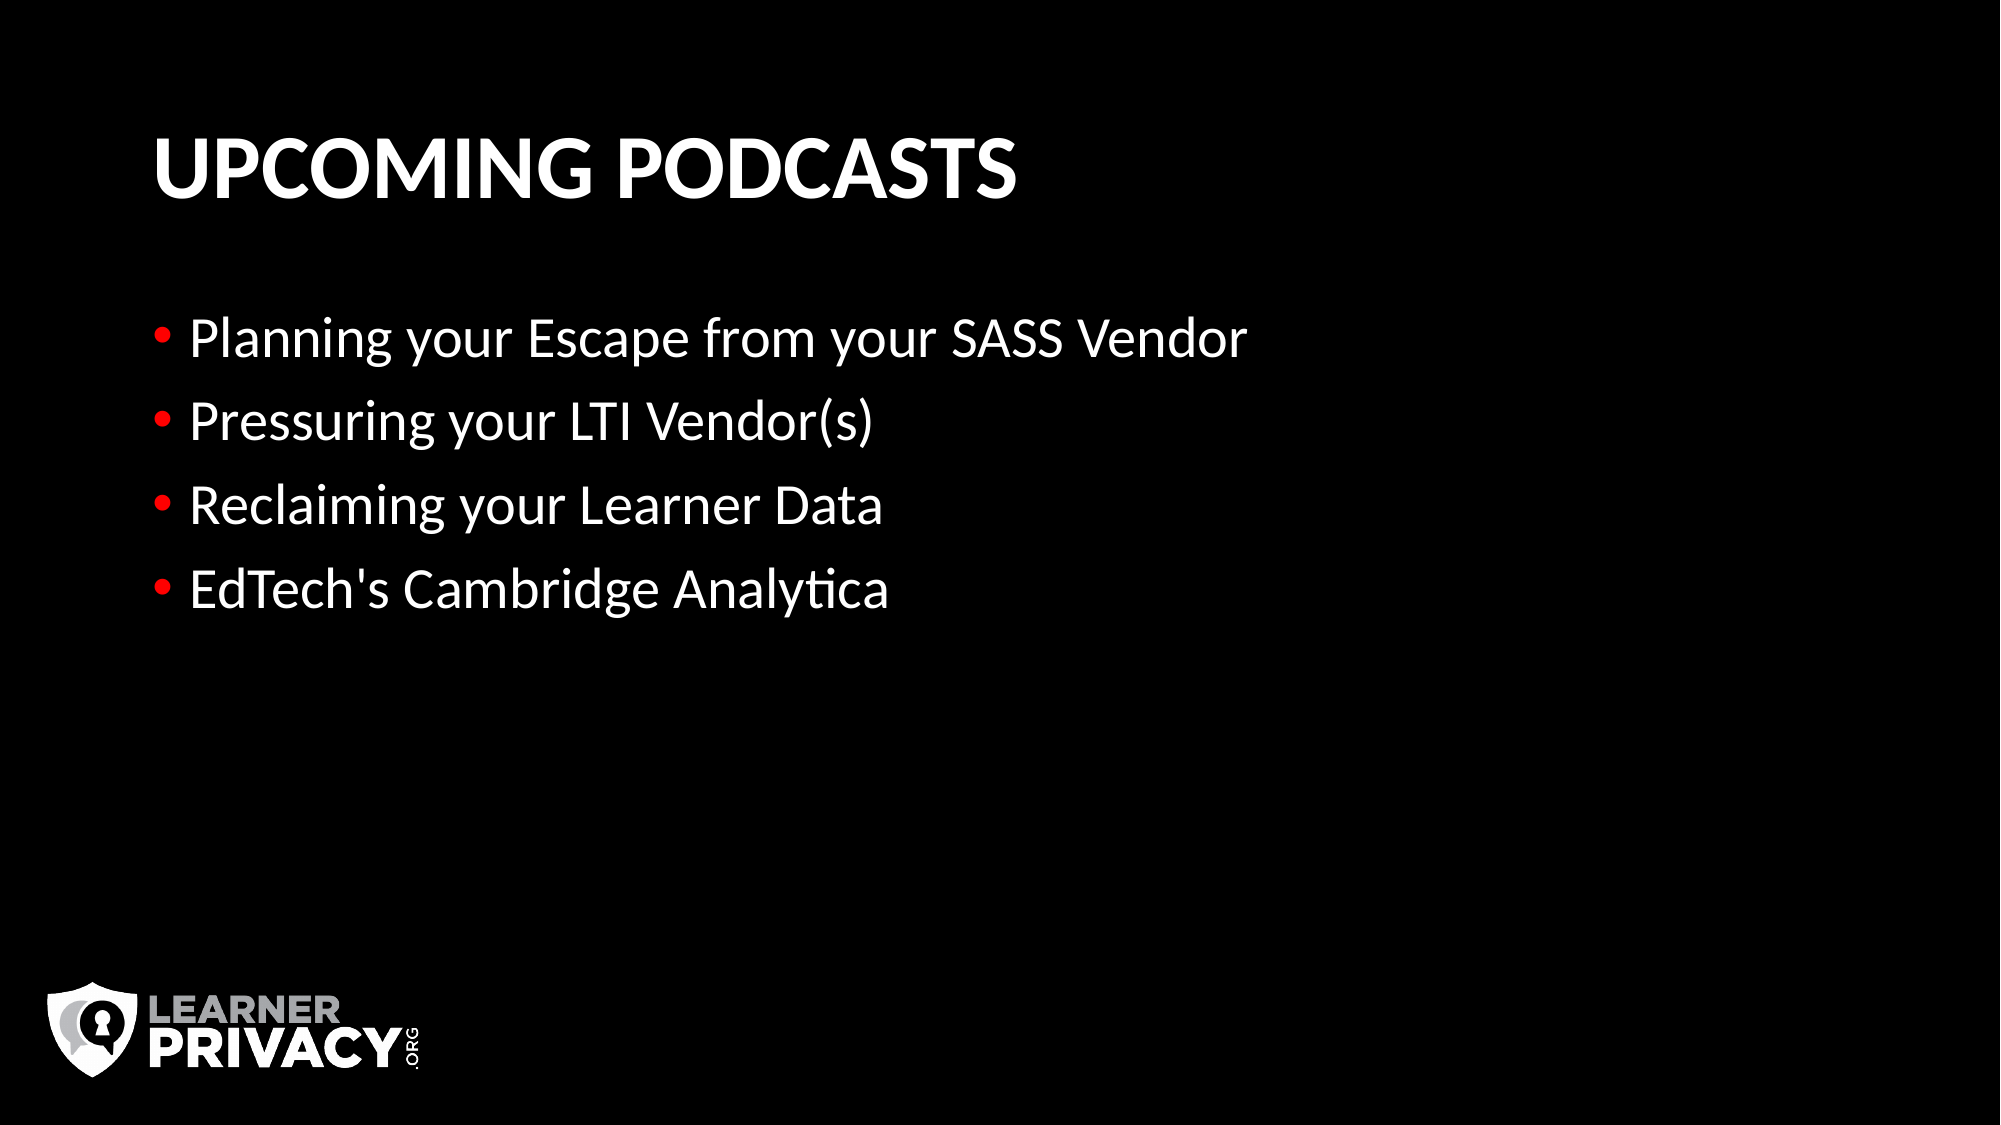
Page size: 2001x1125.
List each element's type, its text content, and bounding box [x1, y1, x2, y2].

picture [43, 977, 423, 1084]
list Planning your Escape from your SASS Vendor Pressuring your LTI Vendor(s) Reclaiming your Learner Data EdTech's Cambridge Analytica [137, 299, 1863, 890]
title UPCOMING PODCASTS [137, 59, 1863, 278]
